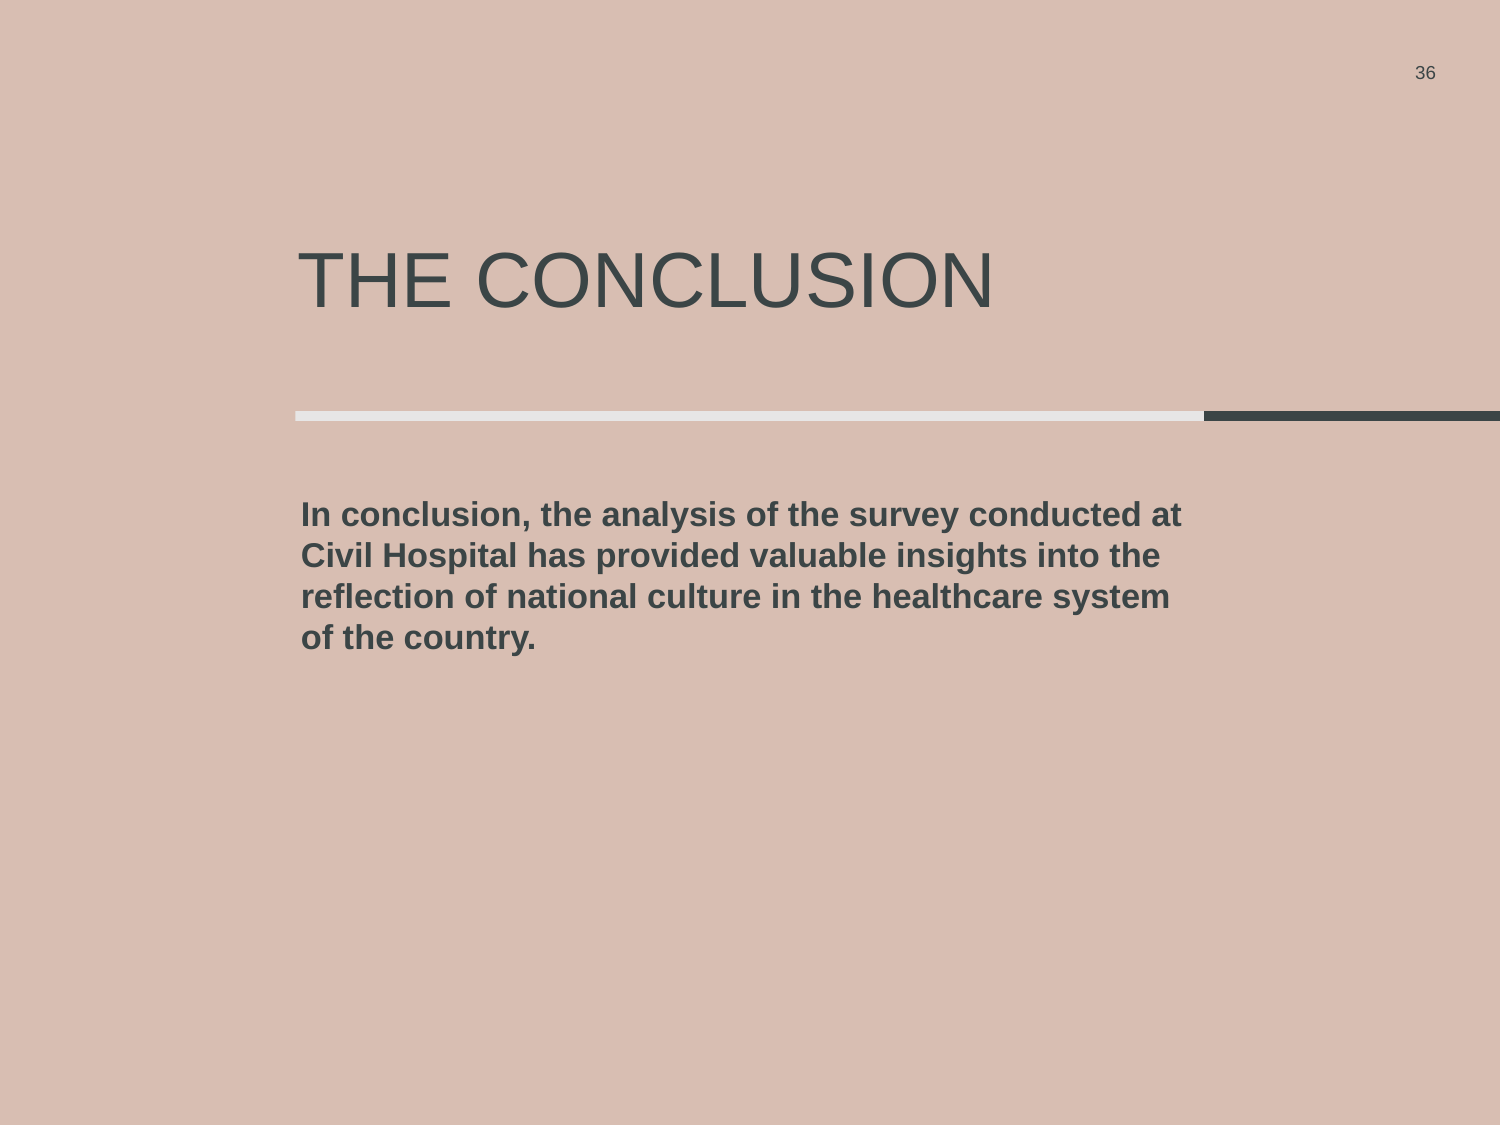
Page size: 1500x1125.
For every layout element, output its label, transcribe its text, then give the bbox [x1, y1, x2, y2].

list In conclusion, the analysis of the survey conducted at Civil Hospital has provided valuable insights into the reflection of national culture in the healthcare system of the country. [285, 484, 1205, 1026]
title The Conclusion [282, 239, 1205, 356]
slide_number 36 [1245, 49, 1452, 95]
